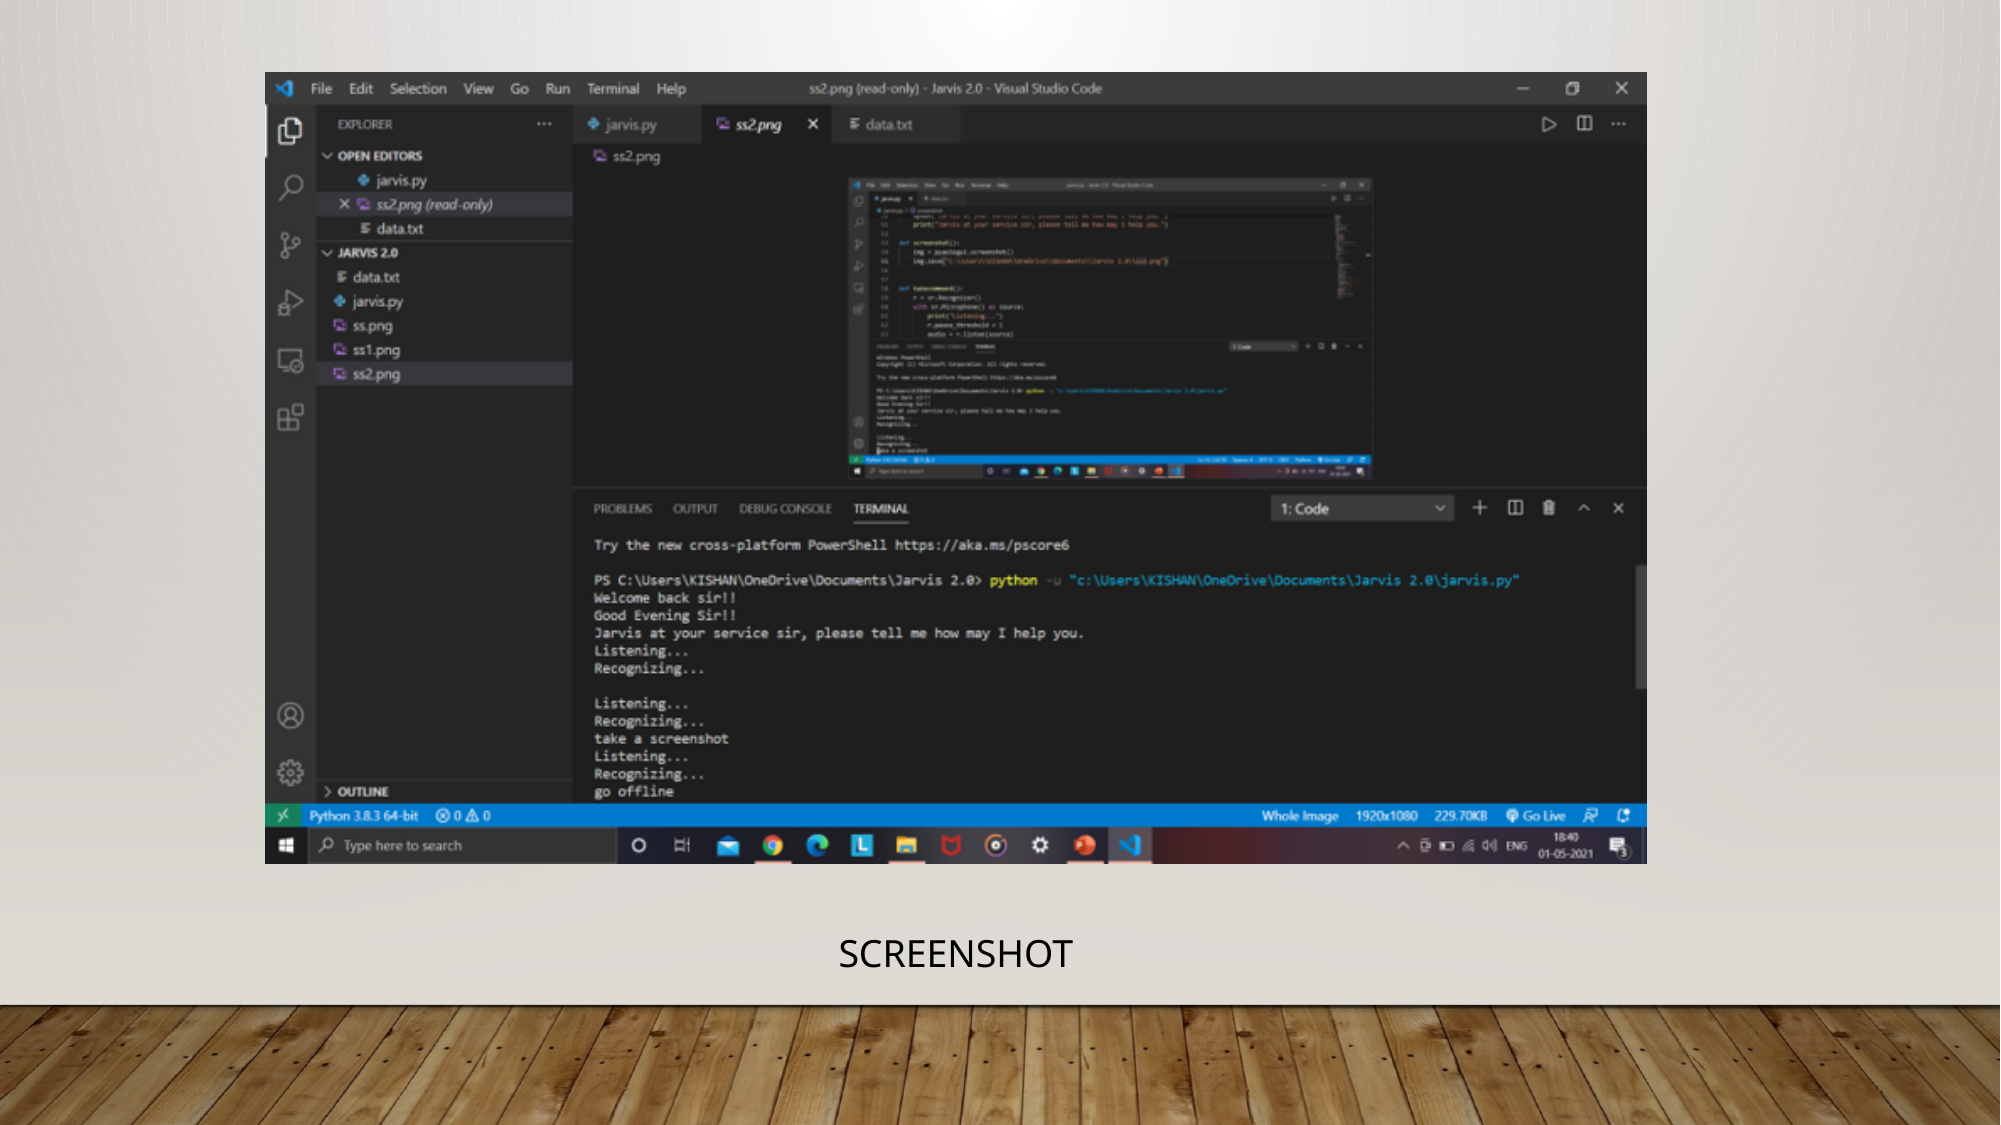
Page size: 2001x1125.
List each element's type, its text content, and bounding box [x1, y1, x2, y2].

picture [0, 1005, 2000, 1125]
text_box SCREENSHOT [265, 922, 1647, 983]
picture [264, 72, 1647, 865]
